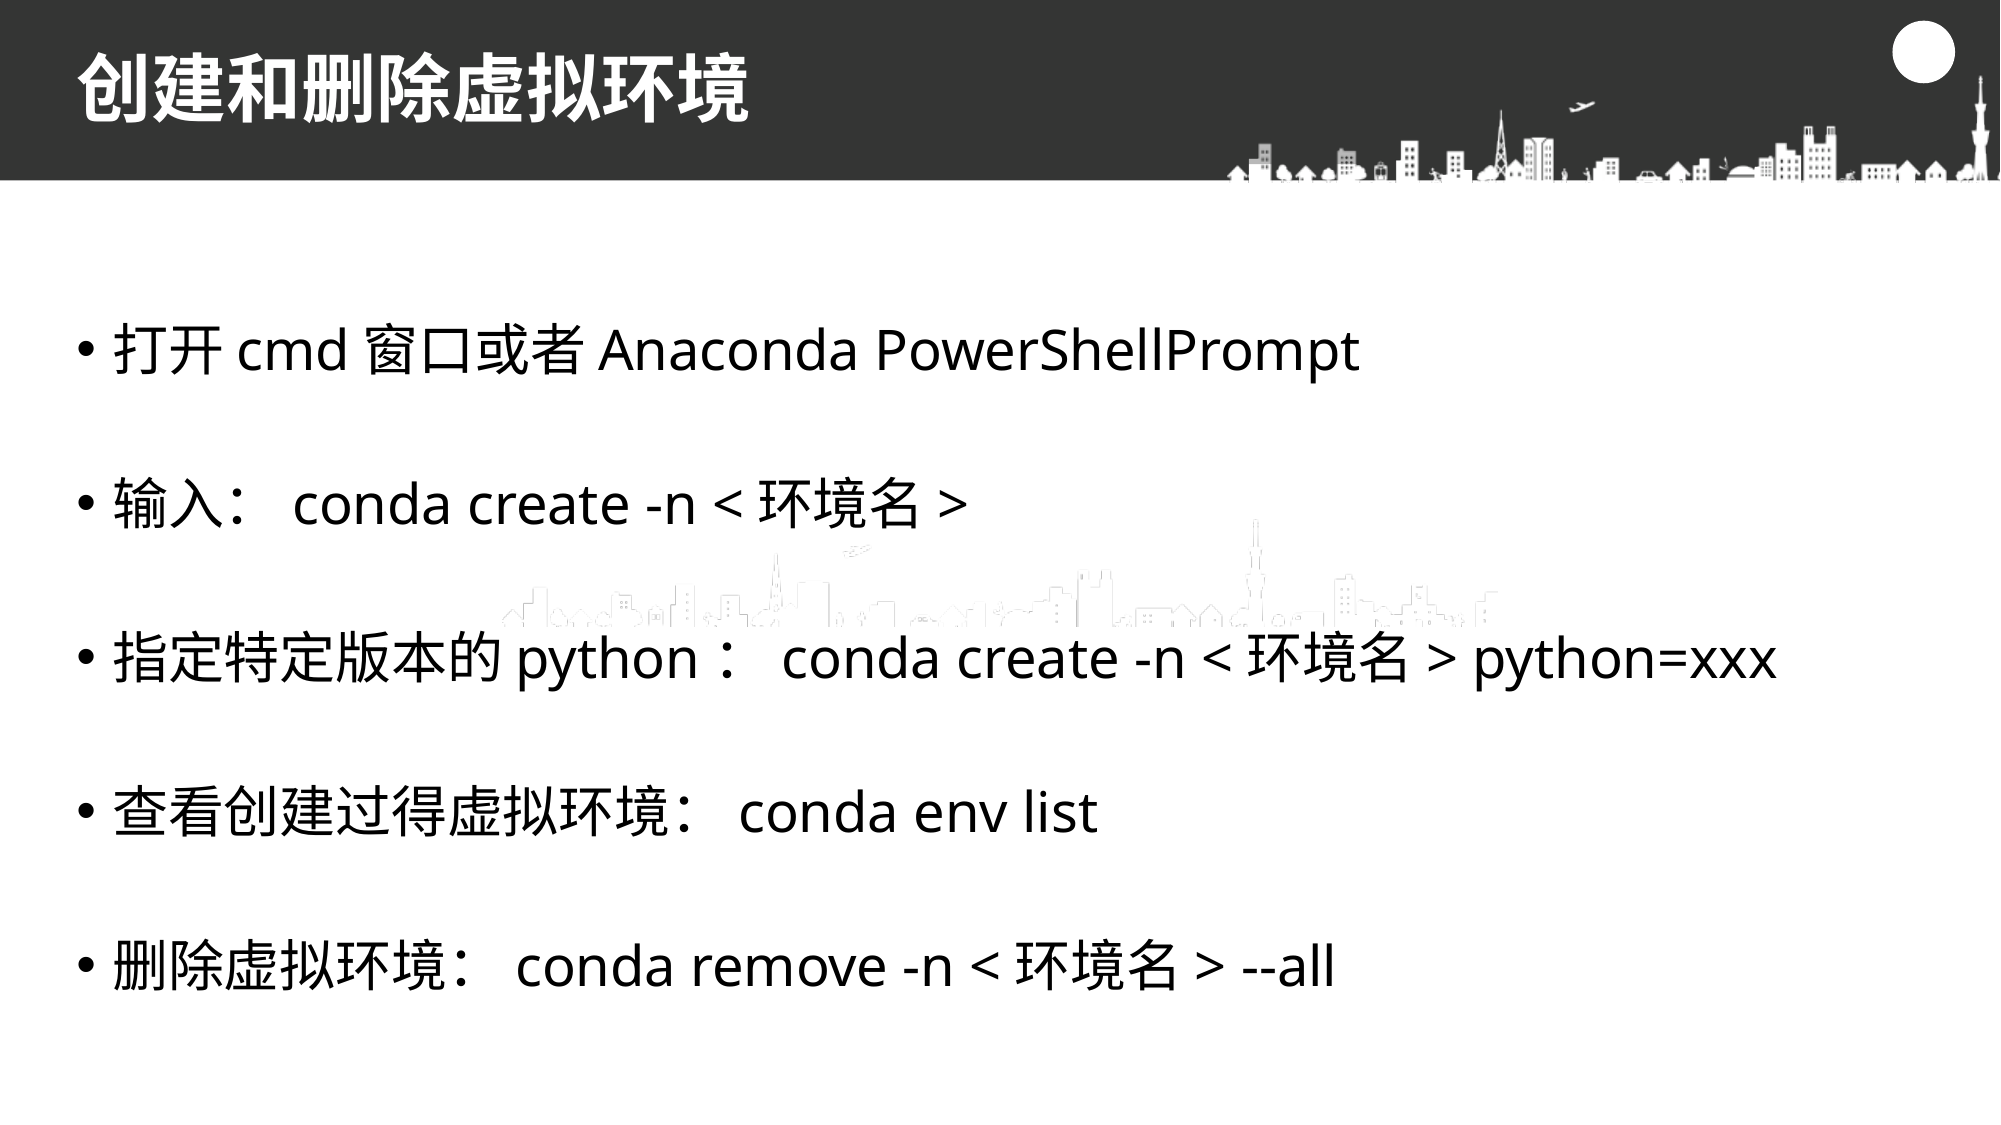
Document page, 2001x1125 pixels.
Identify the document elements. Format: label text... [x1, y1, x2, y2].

title 创建和删除虚拟环境 [61, 19, 1363, 165]
slide_number [1896, 31, 1953, 73]
list 打开cmd窗口或者Anaconda PowerShellPrompt 输入：conda create -n <环境名> 指定特定版本的python：conda create -n <环境名> python=xxx 查看创建过得虚拟环境：conda env list 删除虚拟环境：conda remove -n <环境名> --all [61, 240, 1931, 1014]
